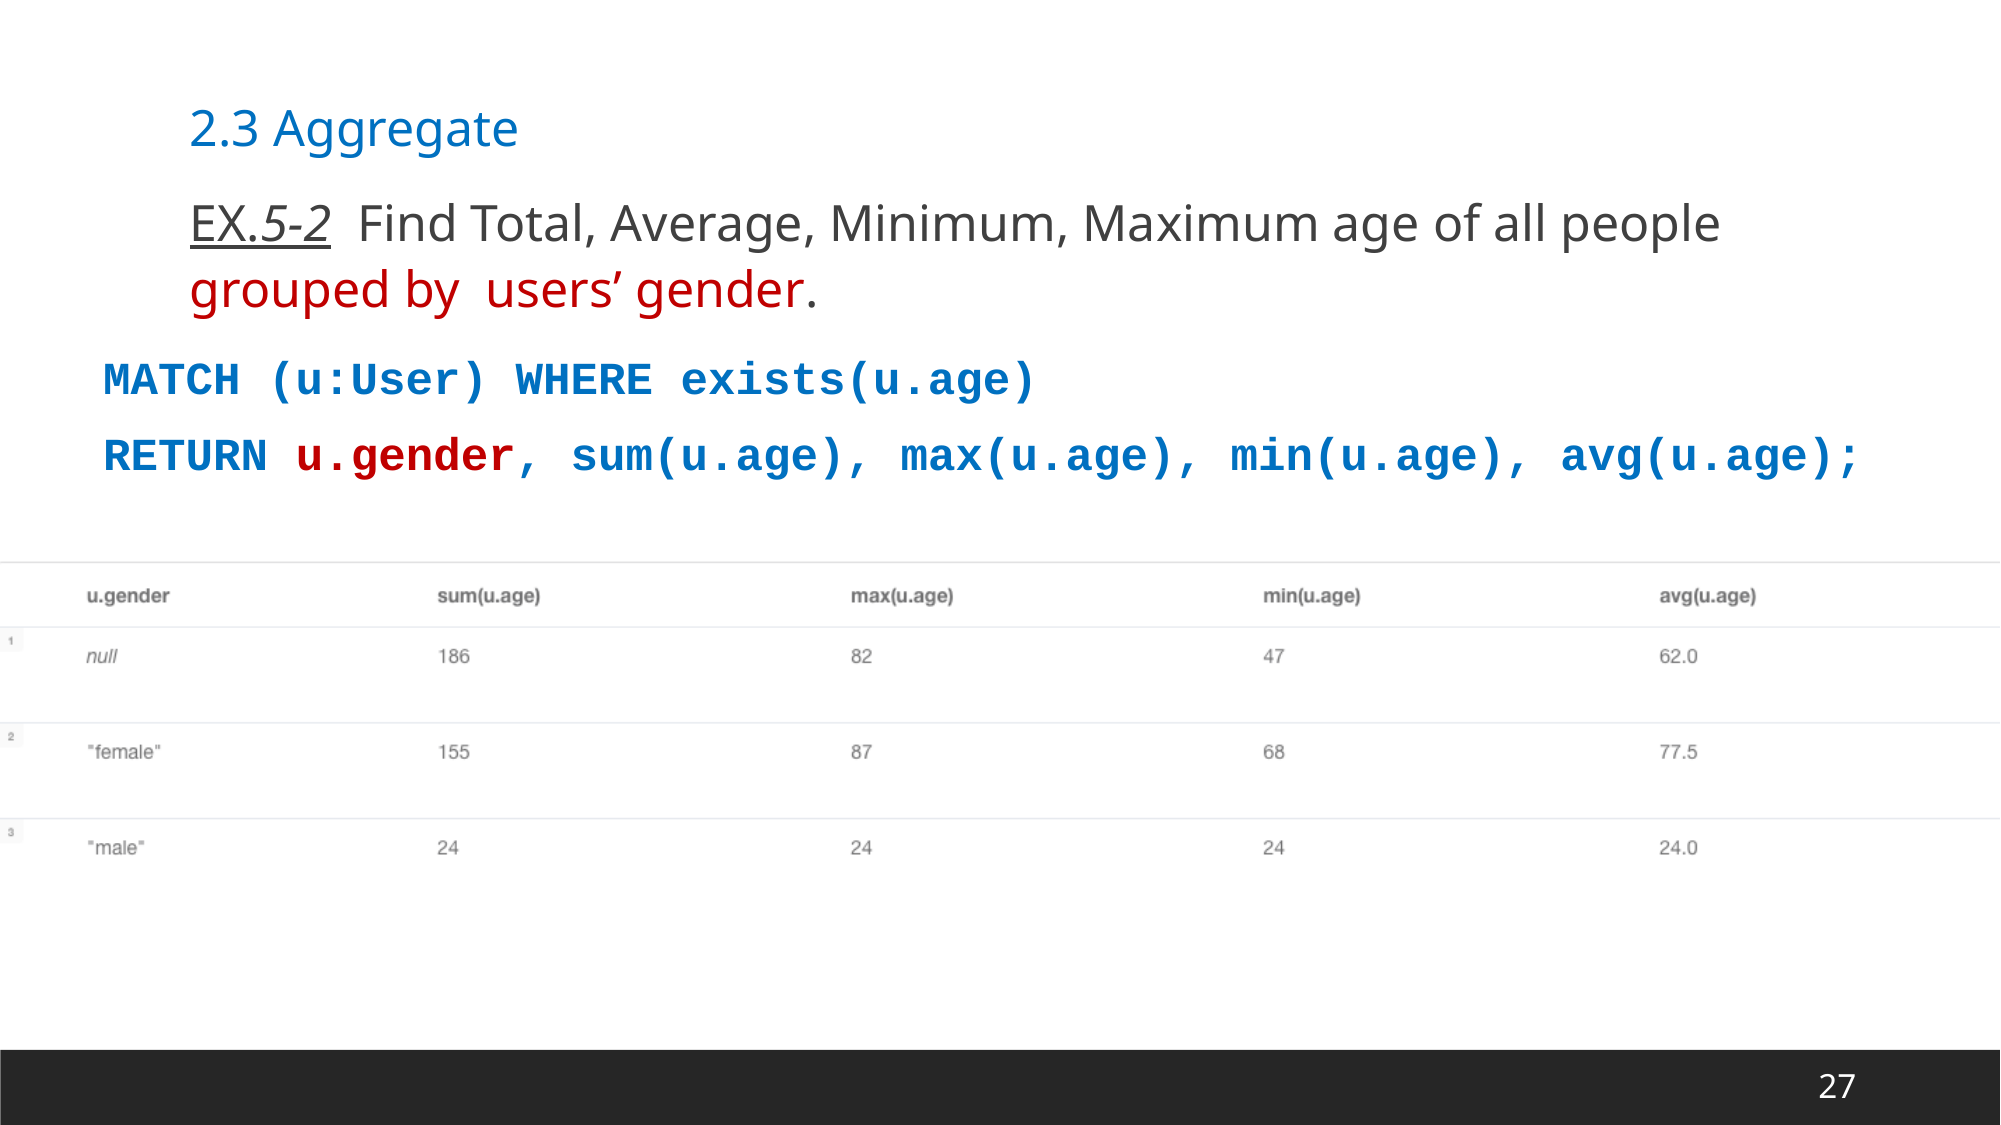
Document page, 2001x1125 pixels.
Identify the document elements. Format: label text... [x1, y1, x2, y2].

slide_number 27 [1803, 1057, 1932, 1118]
picture [0, 559, 2000, 911]
text_box MATCH (u:User) WHERE exists(u.age) RETURN u.gender, sum(u.age), max(u.age), min(u.age), avg(u.age); [79, 341, 1921, 487]
list 2.3 Aggregate EX.5-2 Find Total, Average, Minimum, Maximum age of all people grouped by users’ gender. [174, 82, 1825, 341]
